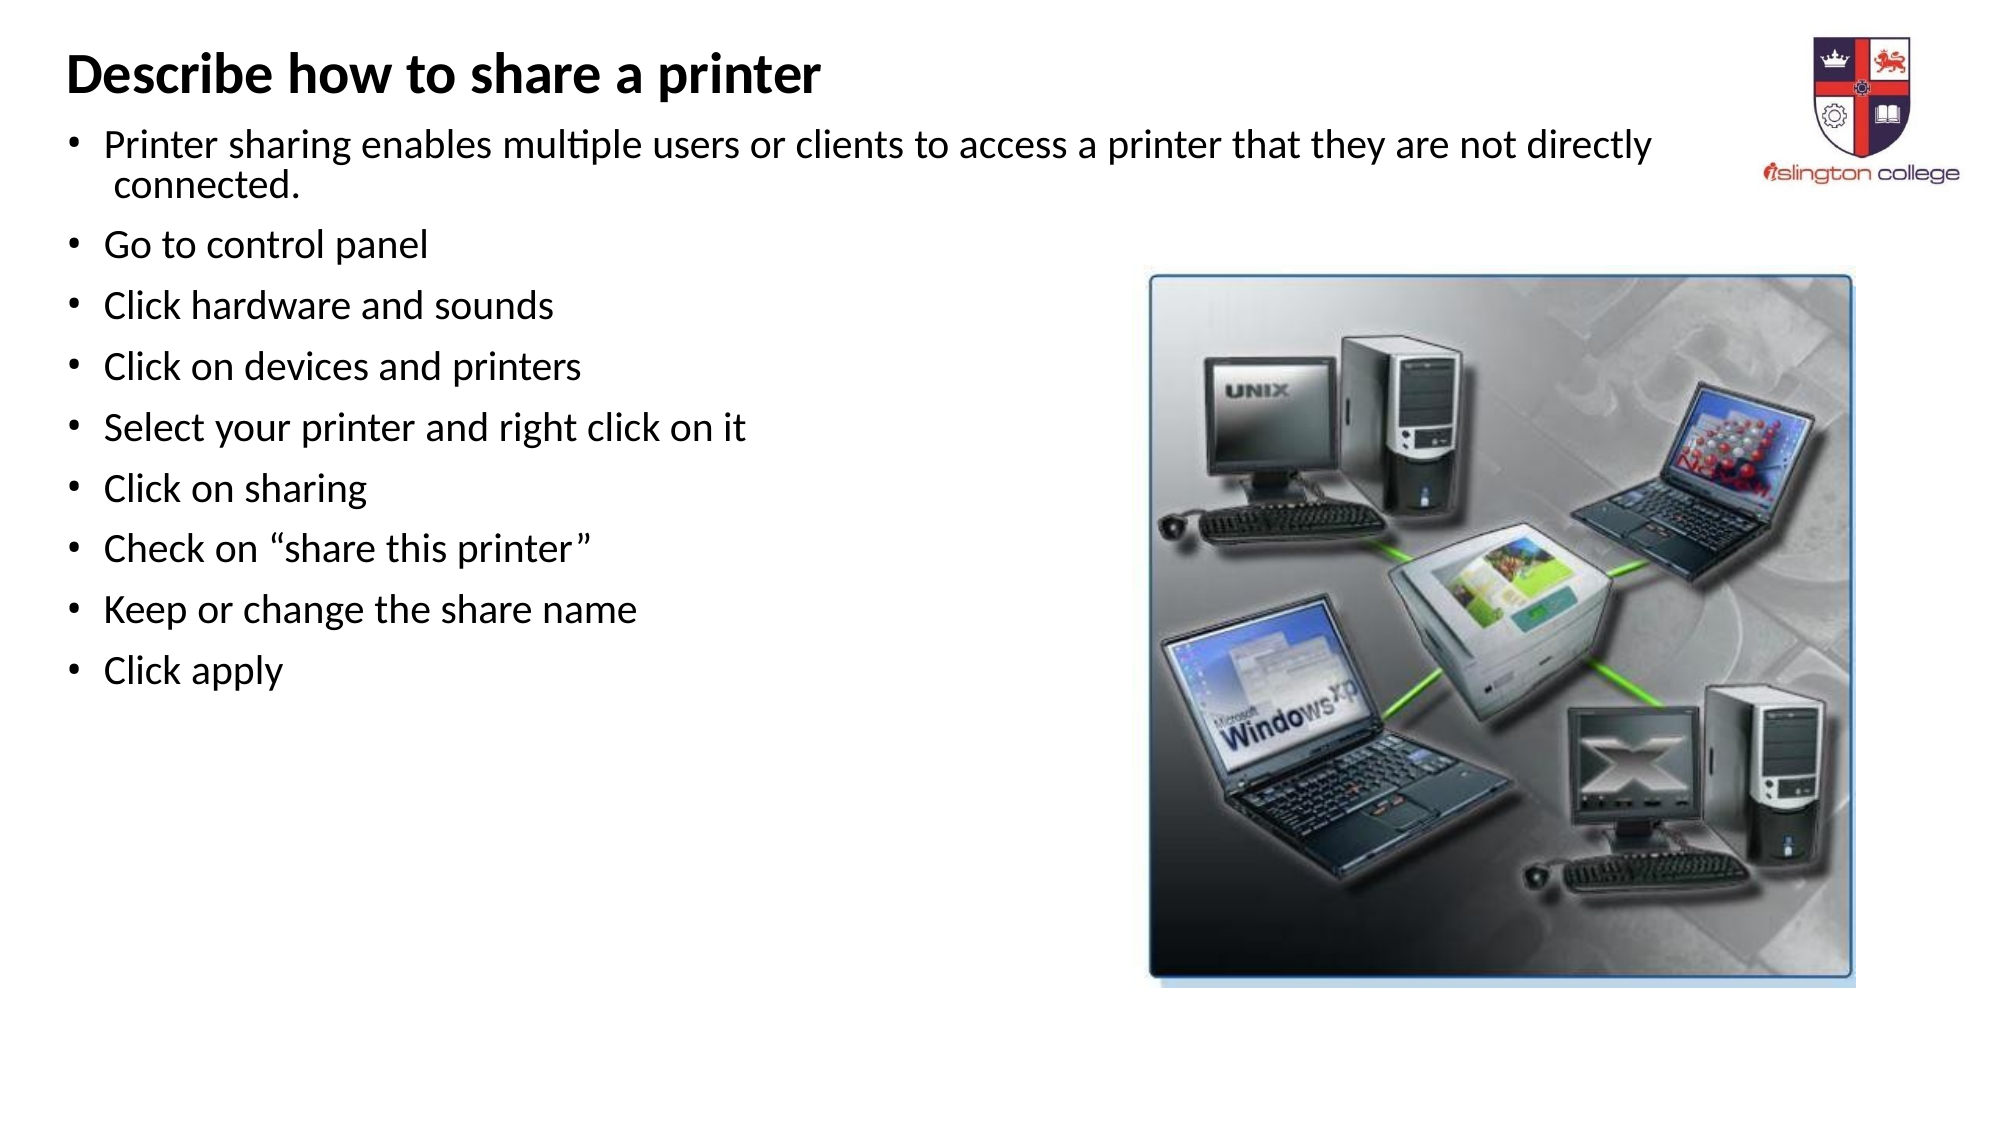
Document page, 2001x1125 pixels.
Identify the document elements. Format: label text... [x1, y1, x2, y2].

picture [1132, 265, 1856, 988]
title Describe how to share a printer [64, 32, 830, 113]
text_box Printer sharing enables multiple users or clients to access a printer that they are not directly connected. Go to control panel Click hardware and sounds Click on devices and printers Select your printer and right click on it Click on sharing Check on “share this printer” Keep or change the share name Click apply [64, 113, 1661, 694]
picture [1757, 27, 1965, 193]
